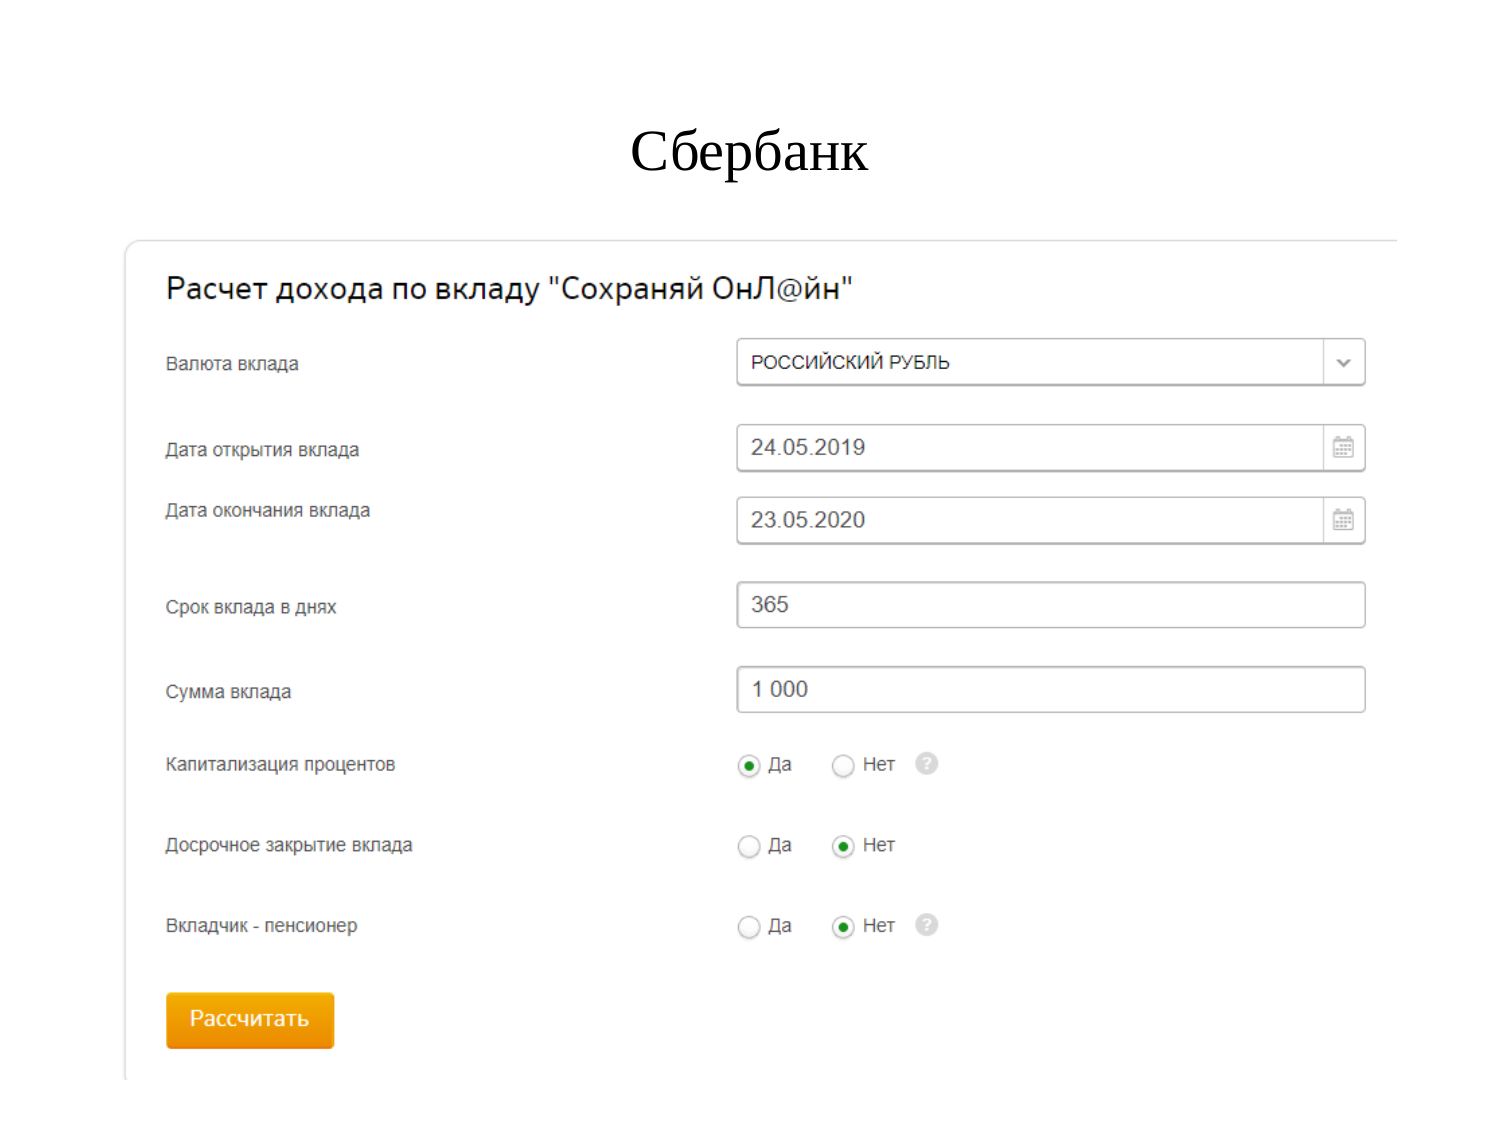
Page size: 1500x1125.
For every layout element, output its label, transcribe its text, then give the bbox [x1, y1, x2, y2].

picture [122, 236, 1397, 1081]
title Сбербанк [51, 97, 1449, 223]
